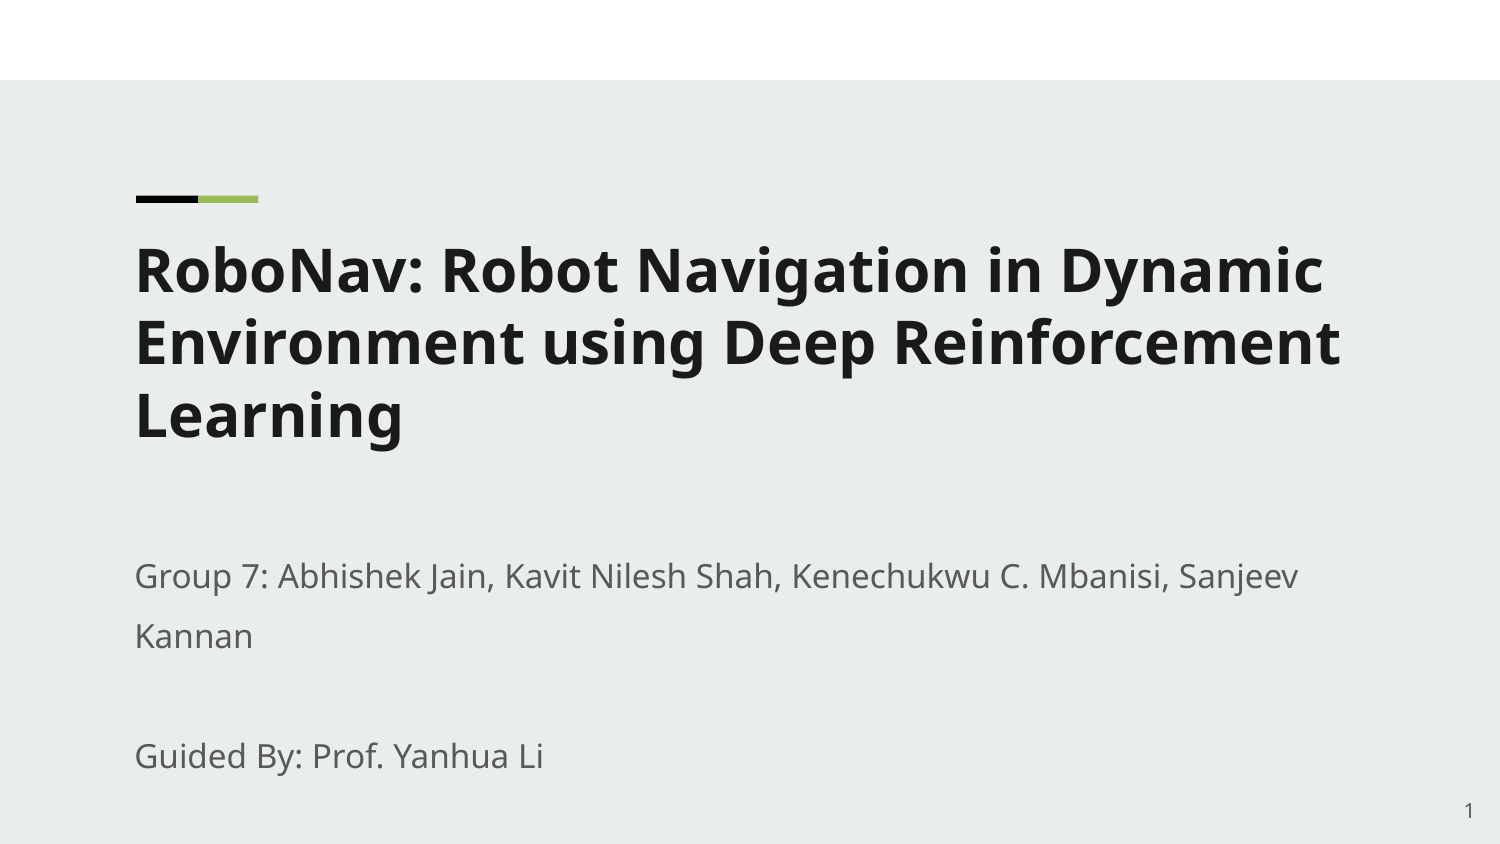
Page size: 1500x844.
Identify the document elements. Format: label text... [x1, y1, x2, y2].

text_box RoboNav: Robot Navigation in Dynamic Environment using Deep Reinforcement Learning [119, 216, 1381, 490]
text_box <number> [1400, 779, 1491, 844]
text_box Group 7: Abhishek Jain, Kavit Nilesh Shah, Kenechukwu C. Mbanisi, Sanjeev Kannan Guided By: Prof. Yanhua Li [119, 520, 1381, 610]
